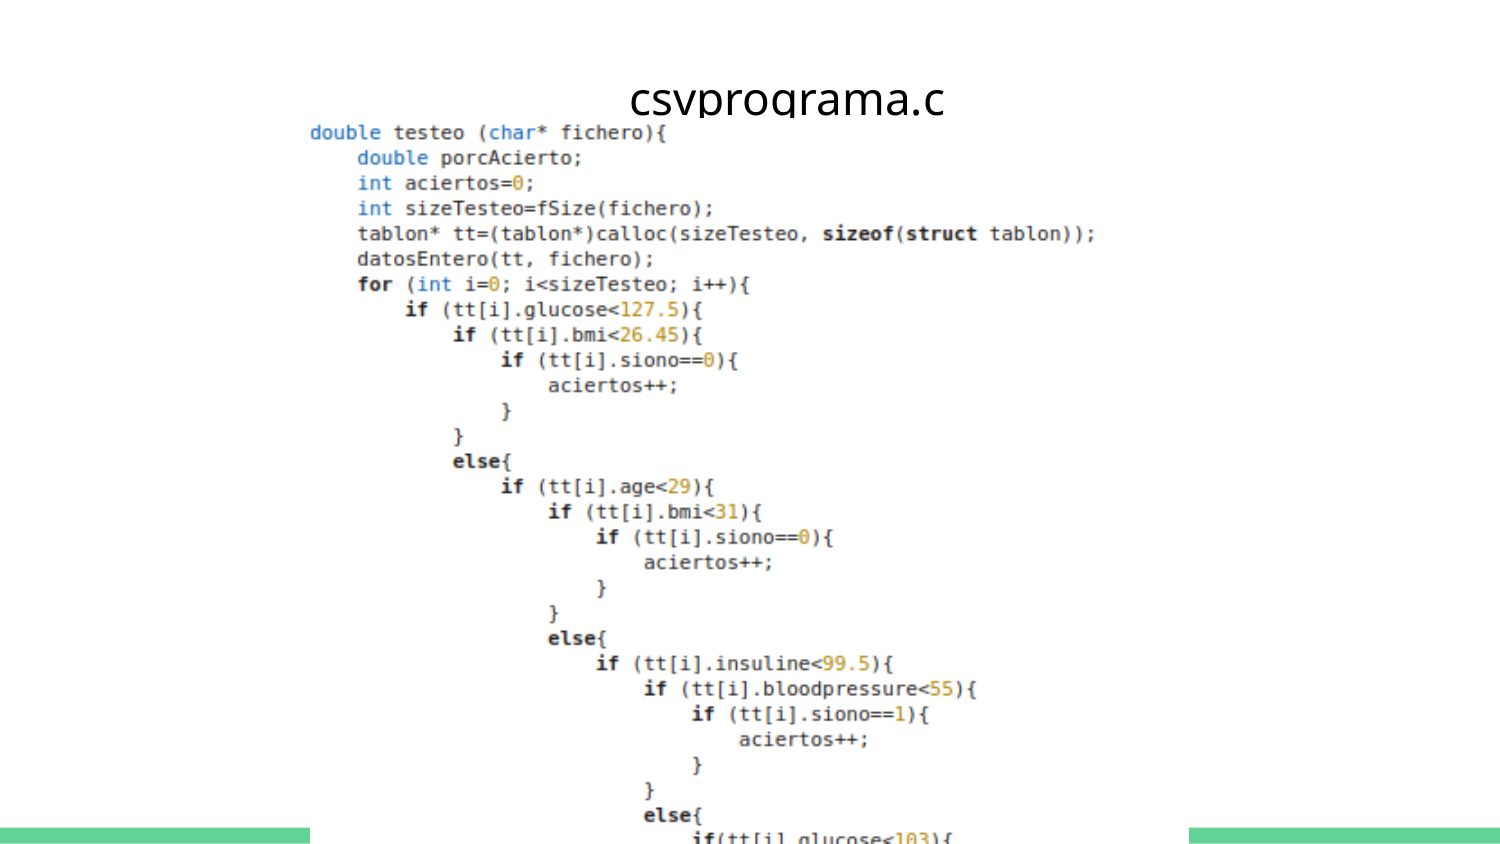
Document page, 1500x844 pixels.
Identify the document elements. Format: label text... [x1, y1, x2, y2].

picture [310, 118, 1190, 844]
title csvprograma.c [51, 0, 1449, 94]
